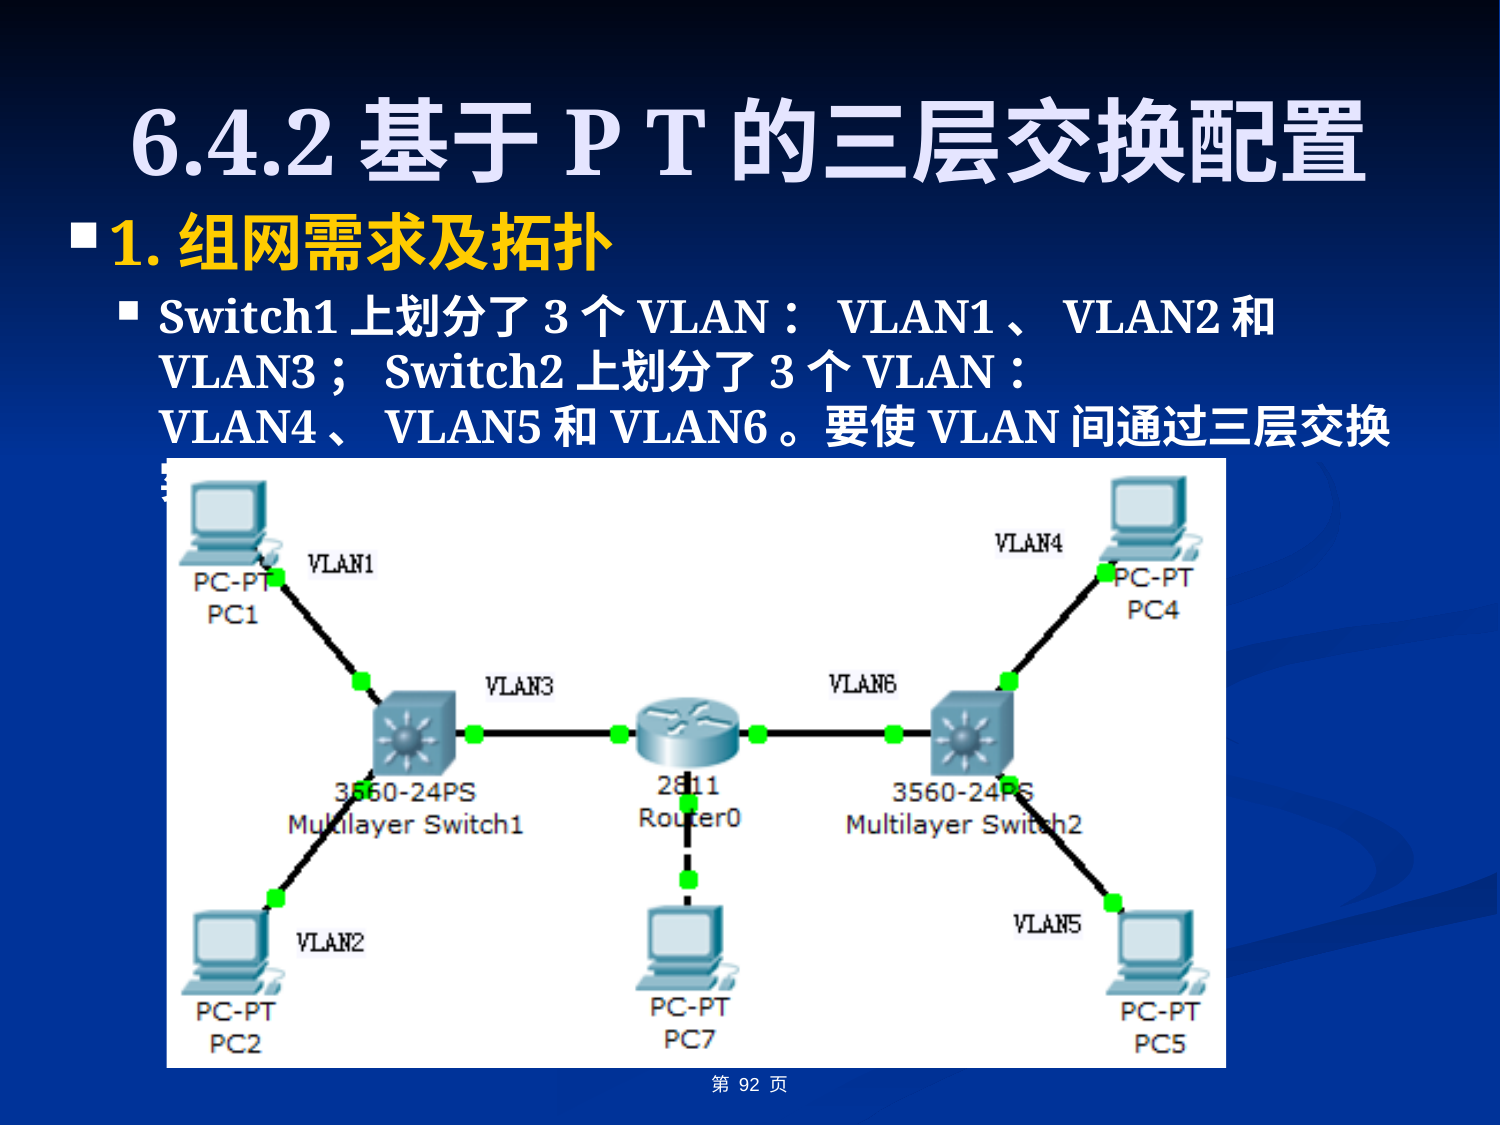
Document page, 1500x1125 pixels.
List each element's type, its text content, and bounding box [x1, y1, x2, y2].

title 6.4.2基于P T的三层交换配置 [75, 45, 1425, 195]
list 1.组网需求及拓扑 Switch1上划分了3个VLAN：VLAN1、VLAN2和VLAN3；Switch2上划分了3个VLAN：VLAN4、VLAN5和VLAN6。要使VLAN间通过三层交换实现数据通信，并实现全网互通。 [52, 195, 1450, 939]
footer 第 92 页 [512, 1068, 988, 1104]
picture [166, 458, 1227, 1068]
